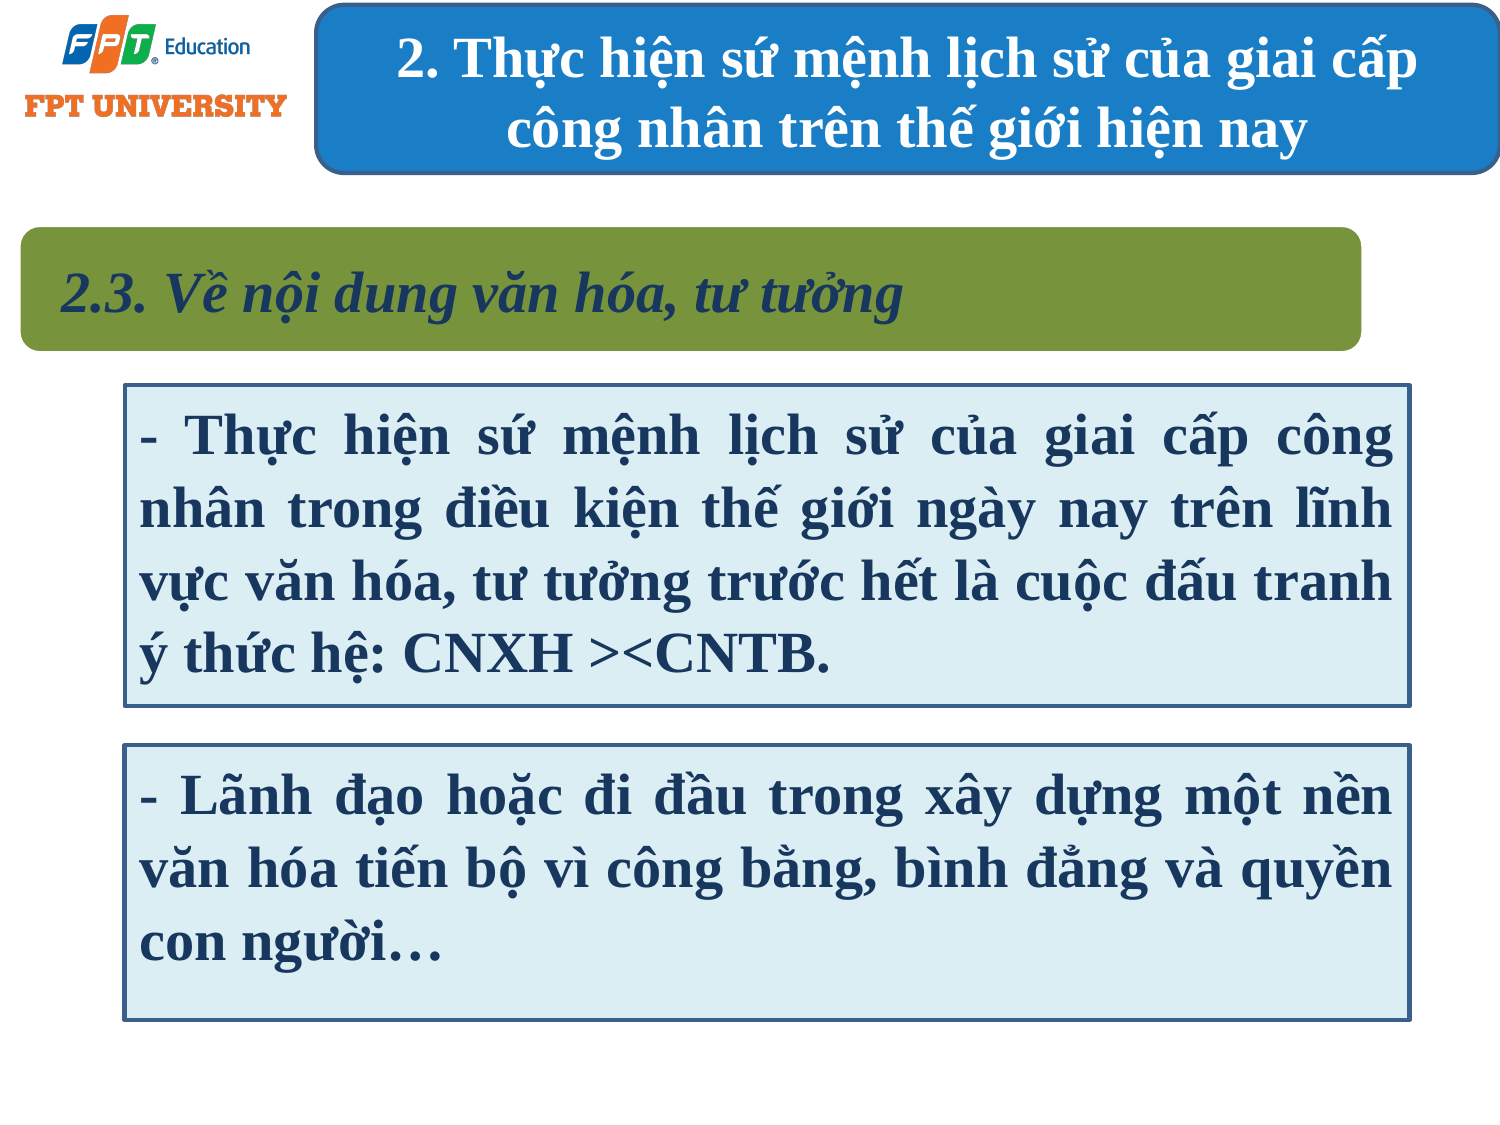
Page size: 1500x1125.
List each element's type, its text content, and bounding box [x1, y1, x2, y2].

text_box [18, 224, 1364, 354]
text_box 2. Thực hiện sứ mệnh lịch sử của giai cấp công nhân trên thế giới hiện nay [314, 2, 1500, 176]
list - Thực hiện sứ mệnh lịch sử của giai cấp công nhân trong điều kiện thế giới ngày nay trên lĩnh vực văn hóa, tư tưởng trước hết là cuộc đấu tranh ý thức hệ: CNXH ><CNTB. [124, 385, 1410, 707]
picture [25, 15, 287, 117]
text_box - Lãnh đạo hoặc đi đầu trong xây dựng một nền văn hóa tiến bộ vì công bằng, bình đẳng và quyền con người… [124, 745, 1410, 1020]
